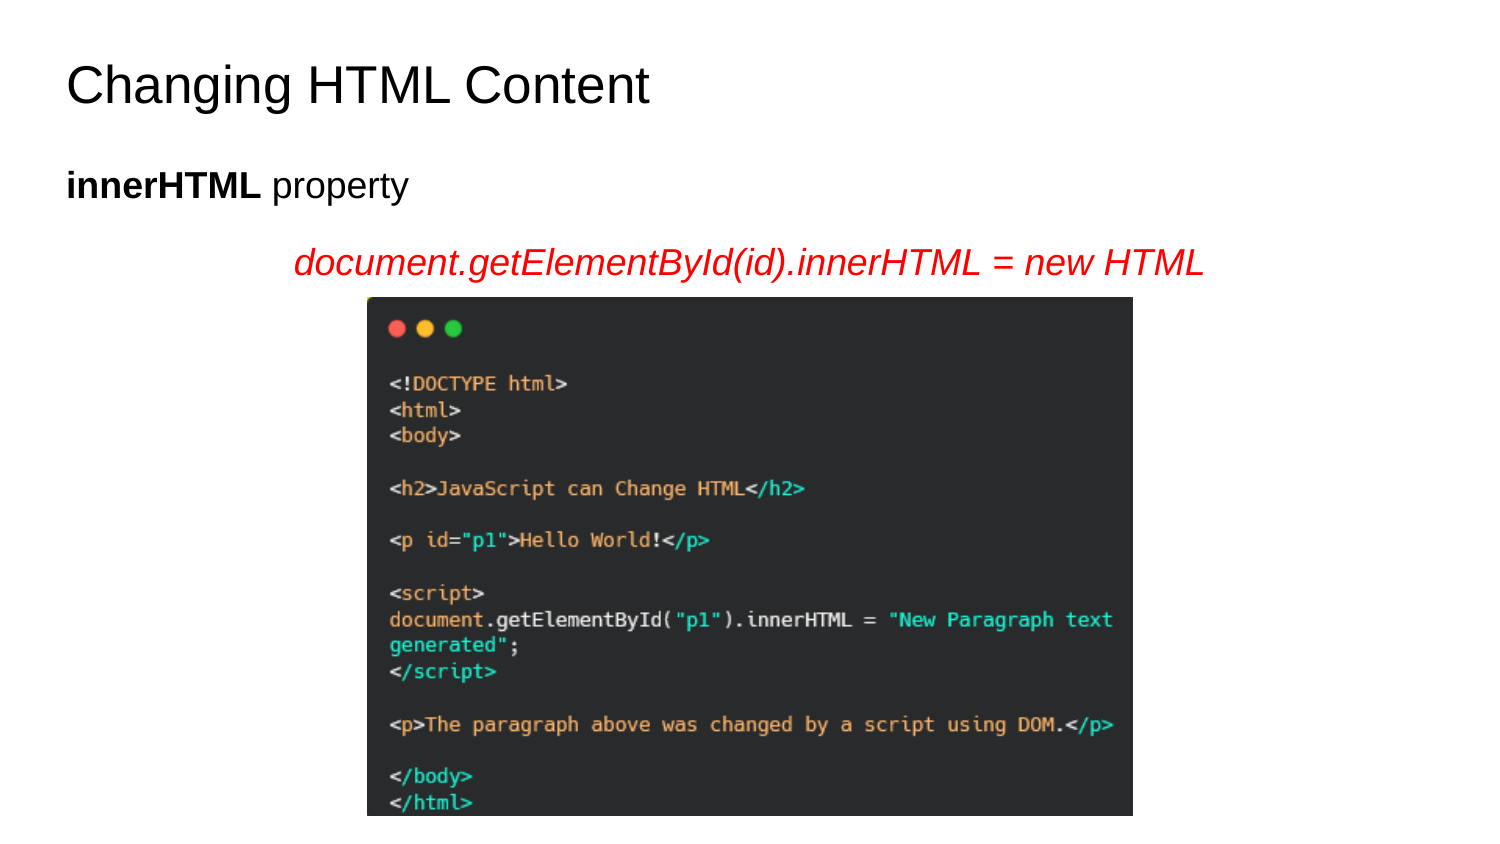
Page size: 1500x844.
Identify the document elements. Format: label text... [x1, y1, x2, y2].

list innerHTML property document.getElementById(id).innerHTML = new HTML [51, 139, 1449, 700]
picture [366, 296, 1134, 817]
title Changing HTML Content [51, 35, 1449, 130]
